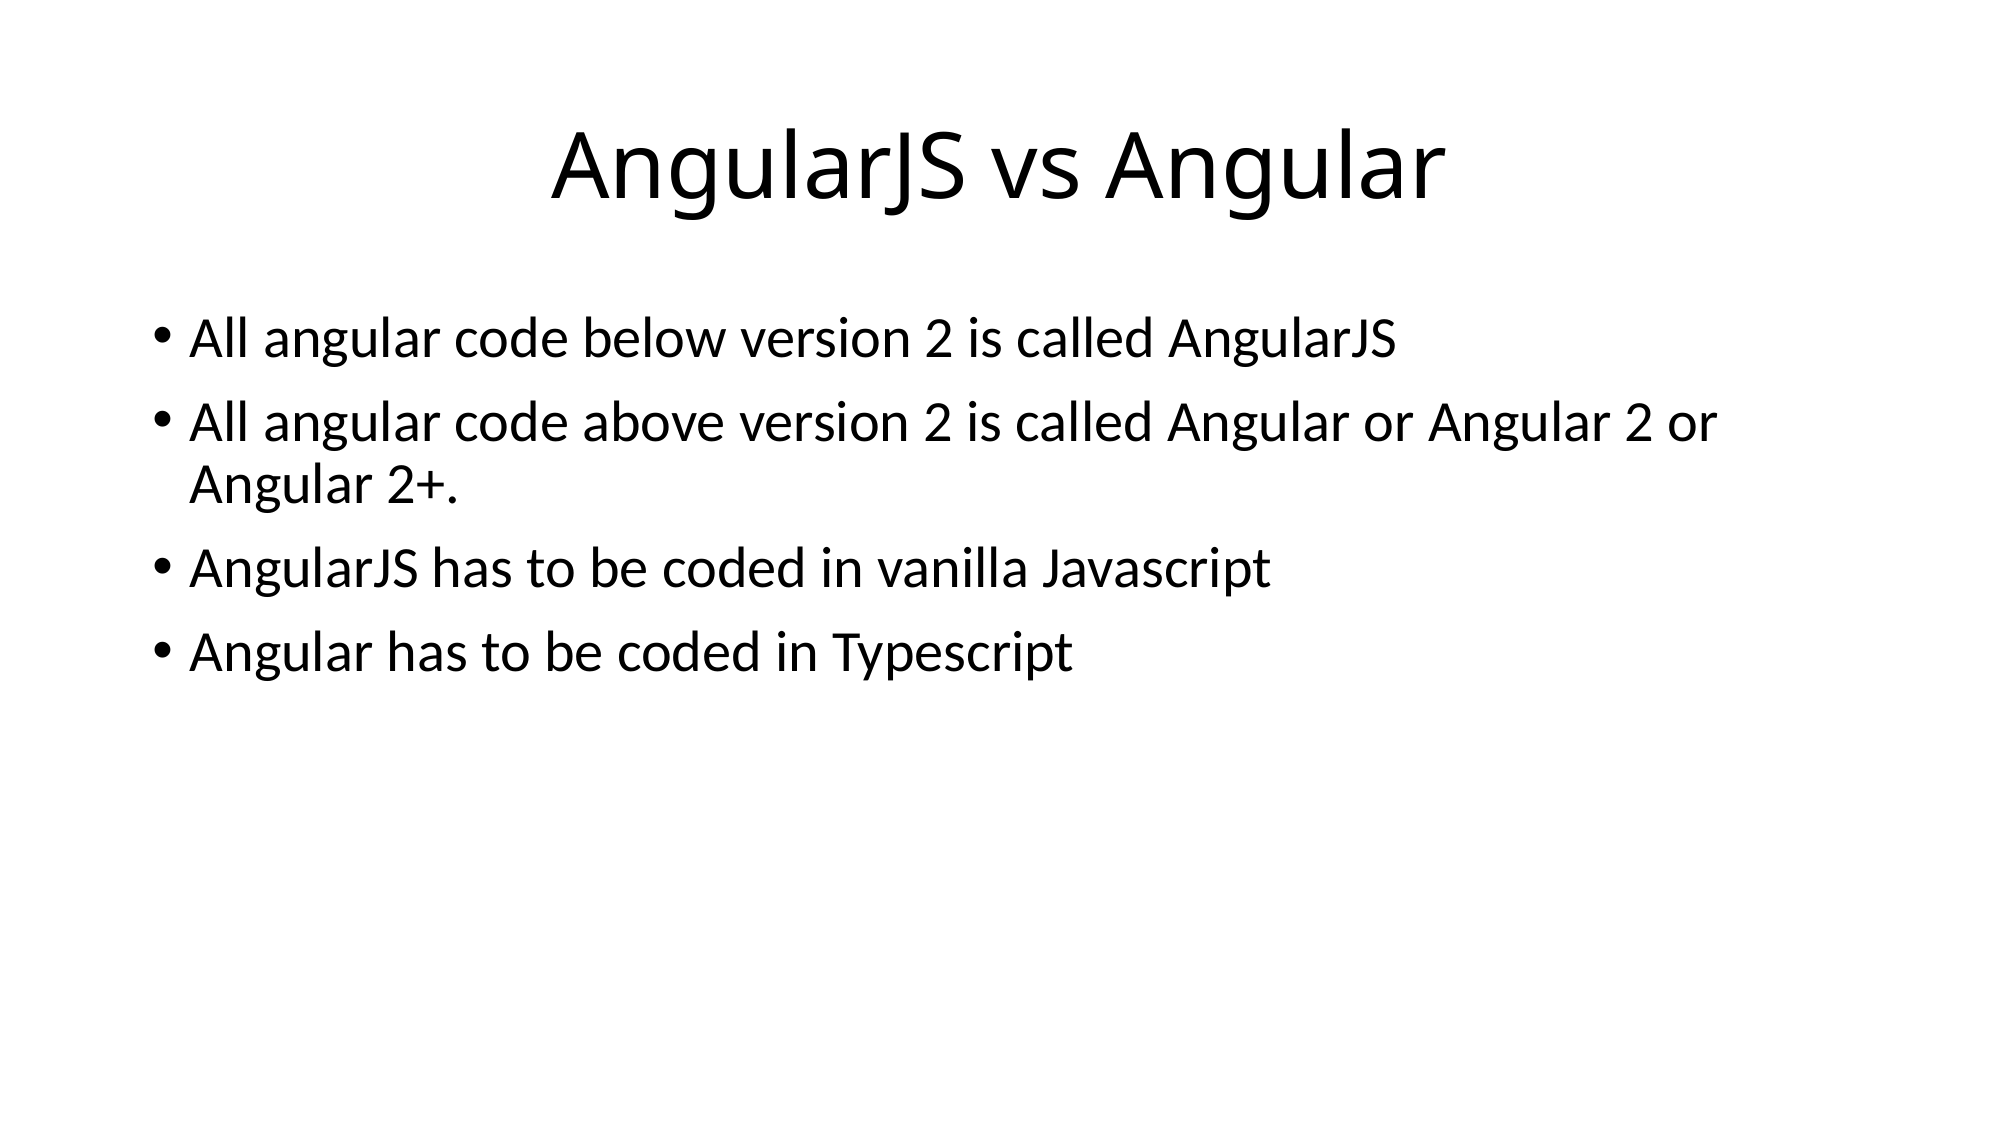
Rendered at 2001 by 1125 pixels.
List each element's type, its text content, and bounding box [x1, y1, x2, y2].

title AngularJS vs Angular [137, 59, 1863, 278]
list All angular code below version 2 is called AngularJS All angular code above version 2 is called Angular or Angular 2 or Angular 2+. AngularJS has to be coded in vanilla Javascript Angular has to be coded in Typescript [137, 299, 1863, 1014]
